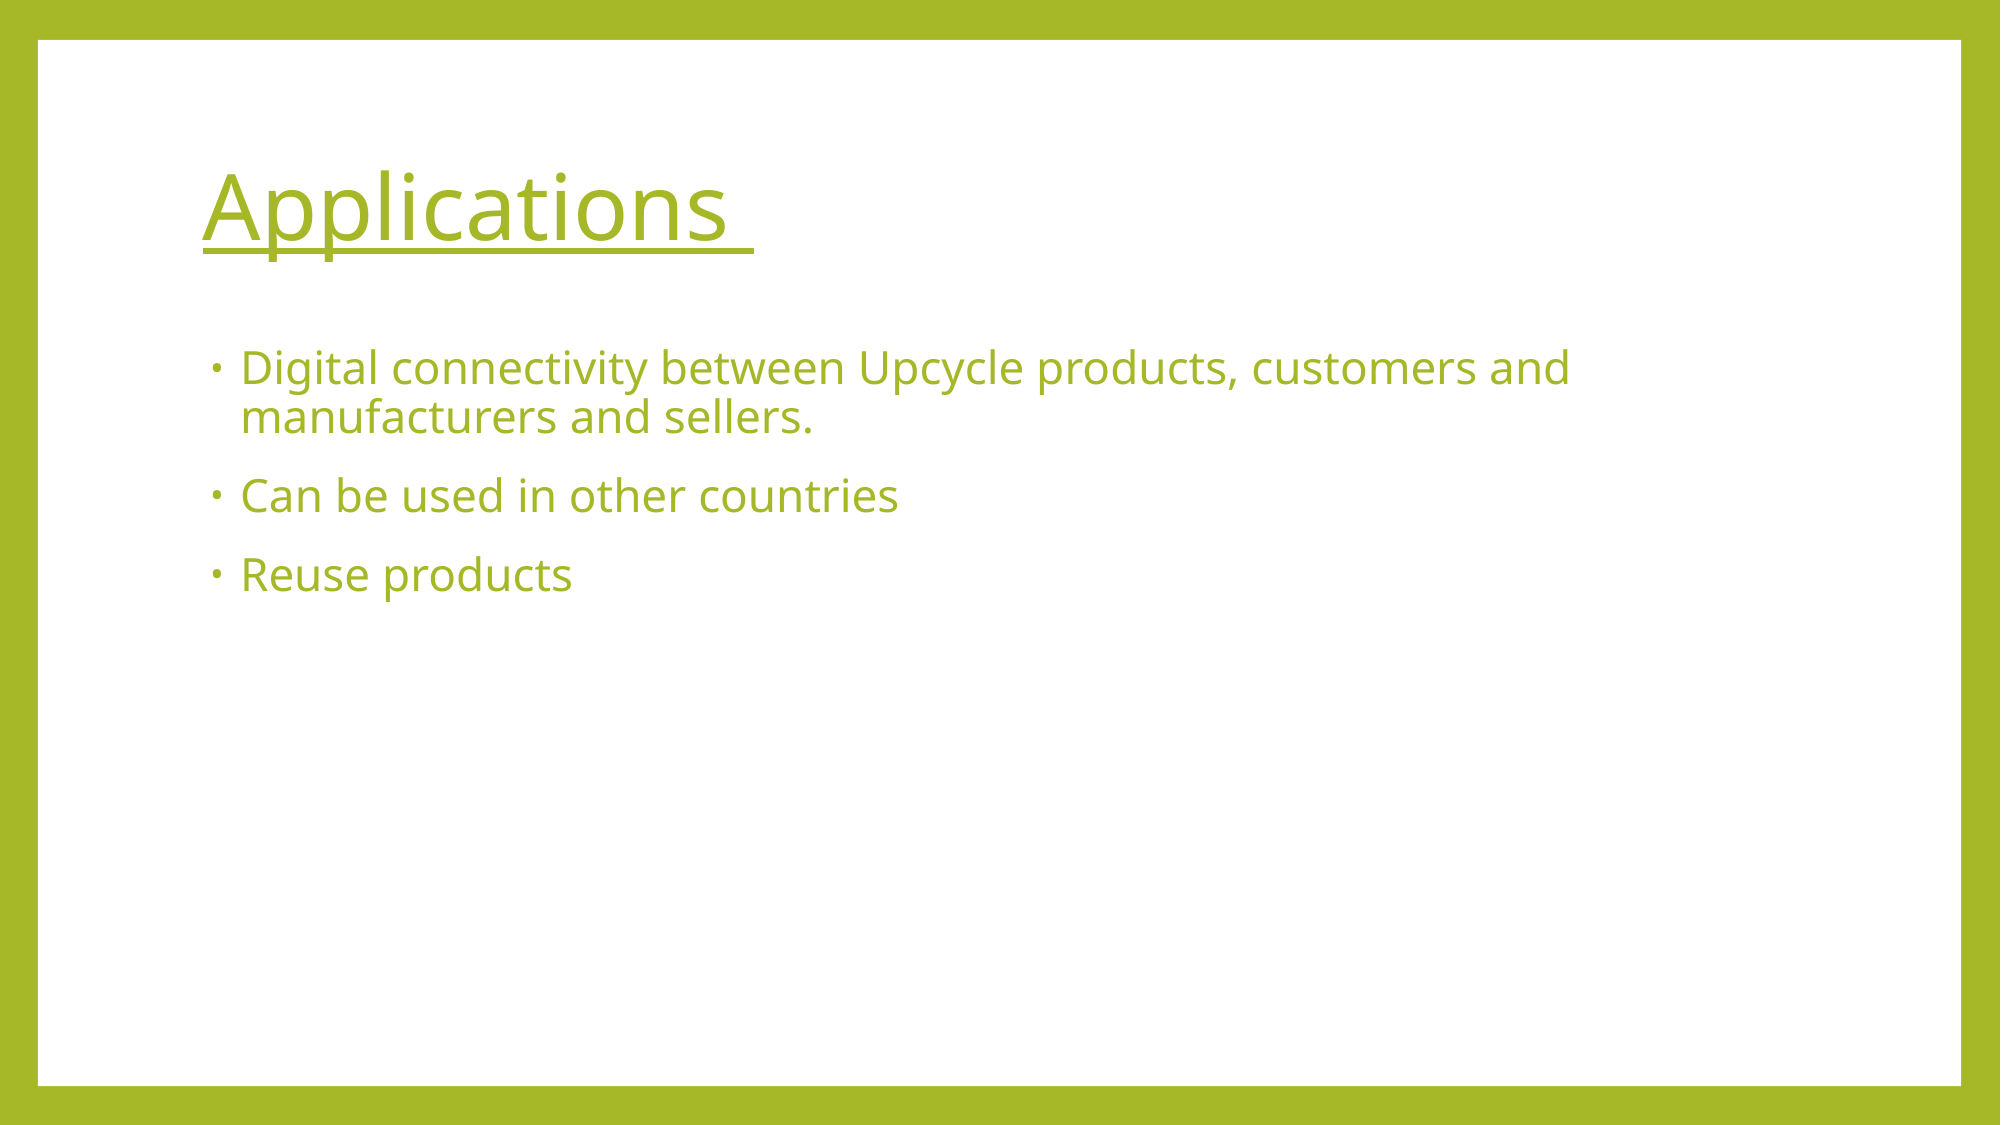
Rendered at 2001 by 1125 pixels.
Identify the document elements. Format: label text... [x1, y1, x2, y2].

title Applications [187, 99, 1808, 323]
list Digital connectivity between Upcycle products, customers and manufacturers and sellers. Can be used in other countries Reuse products [187, 337, 1808, 1000]
